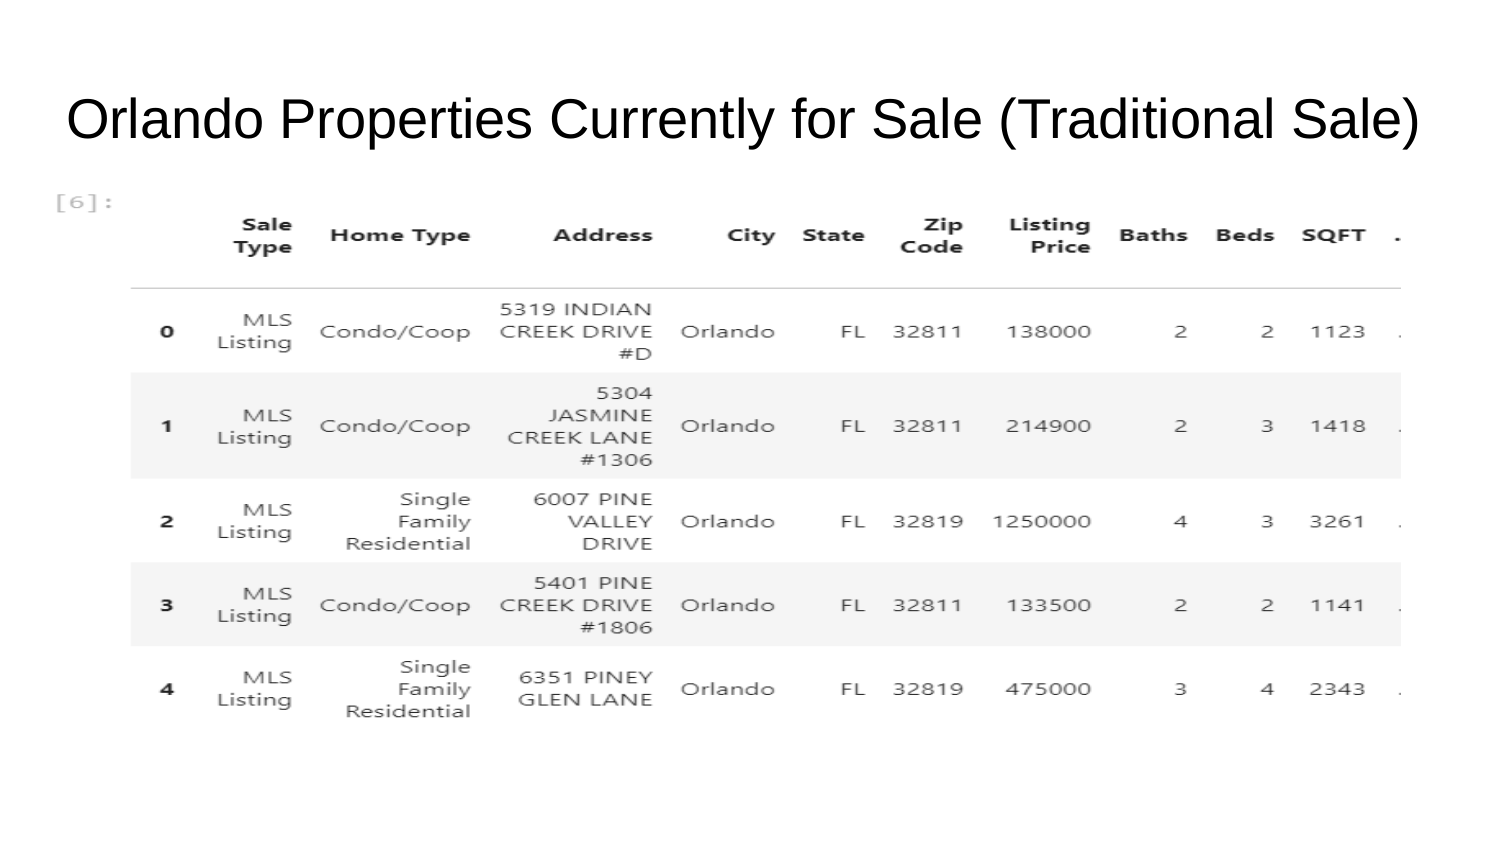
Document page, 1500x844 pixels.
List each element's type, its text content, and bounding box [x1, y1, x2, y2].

title Orlando Properties Currently for Sale (Traditional Sale) [51, 72, 1449, 167]
picture [50, 188, 1401, 731]
